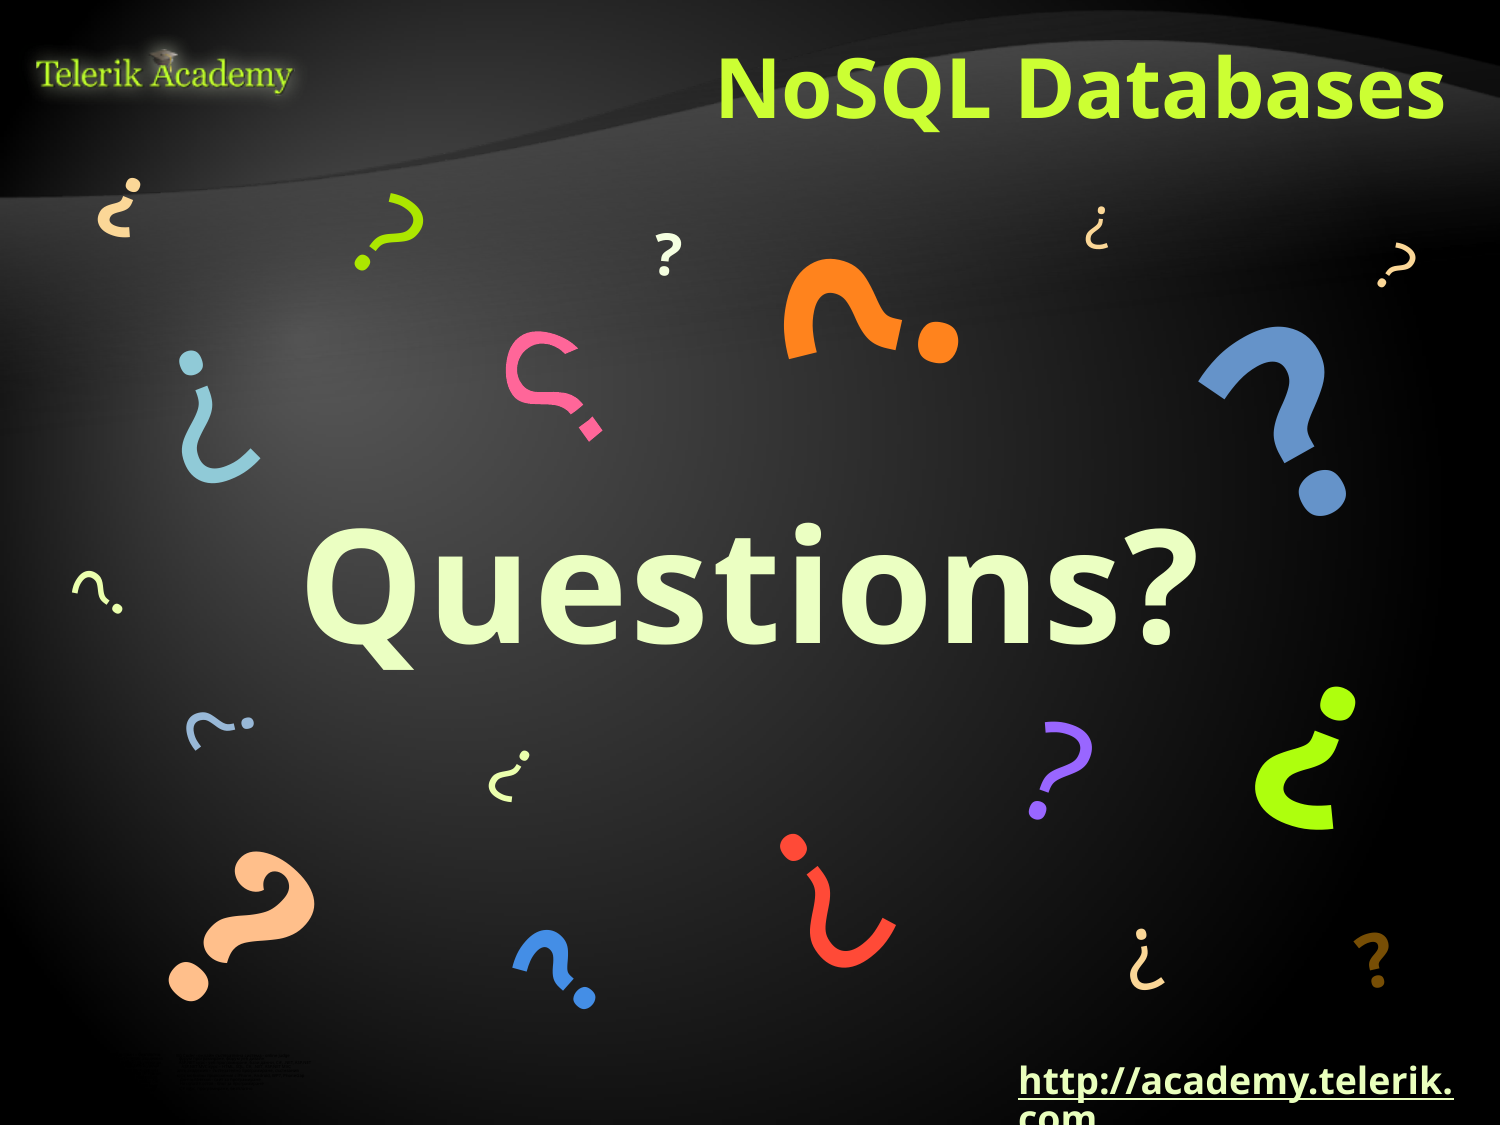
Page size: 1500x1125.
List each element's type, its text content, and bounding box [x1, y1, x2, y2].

title NoSQL Databases [300, 24, 1463, 163]
picture [0, 0, 1500, 1125]
list http://academy.telerik.com [1003, 1050, 1481, 1111]
